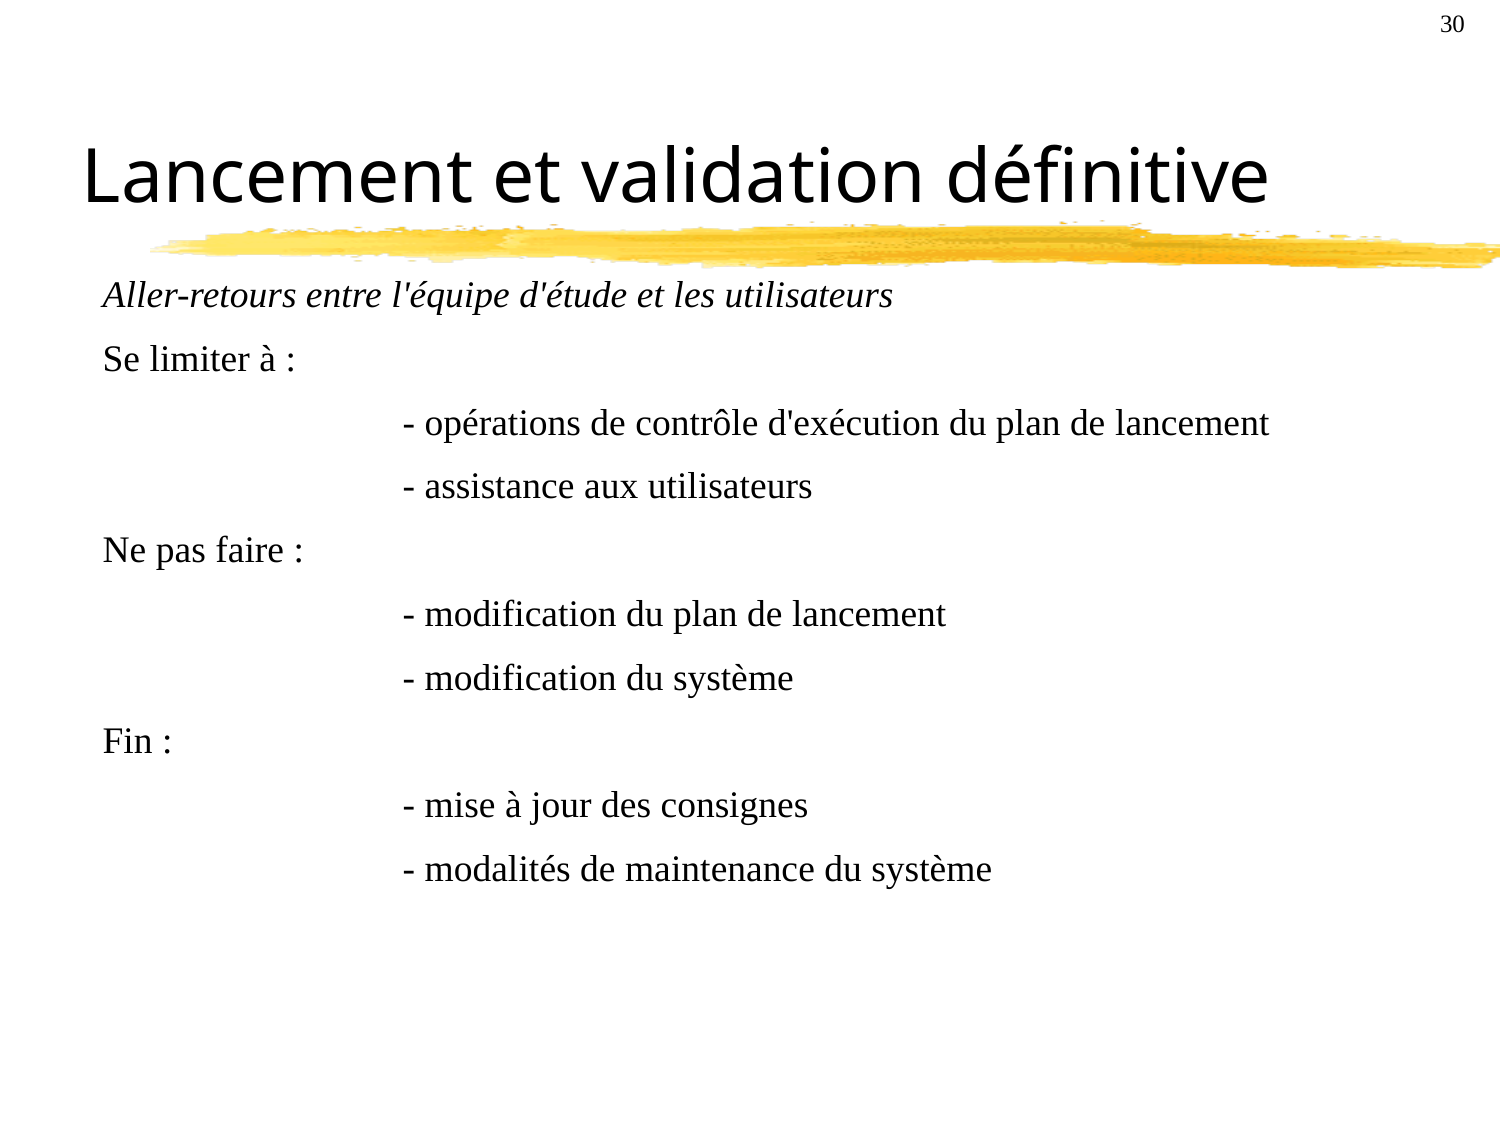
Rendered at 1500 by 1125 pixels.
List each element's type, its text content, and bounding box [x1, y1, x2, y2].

picture [150, 215, 1500, 279]
text_box 30 [1424, 0, 1500, 46]
text_box Aller-retours entre l'équipe d'étude et les utilisateurs Se limiter à : - opérations de contrôle d'exécution du plan de lancement - assistance aux utilisateurs Ne pas faire : - modification du plan de lancement - modification du système Fin : - mise à jour des consignes - modalités de maintenance du système [87, 262, 1388, 897]
title Lancement et validation définitive [66, 37, 1342, 225]
